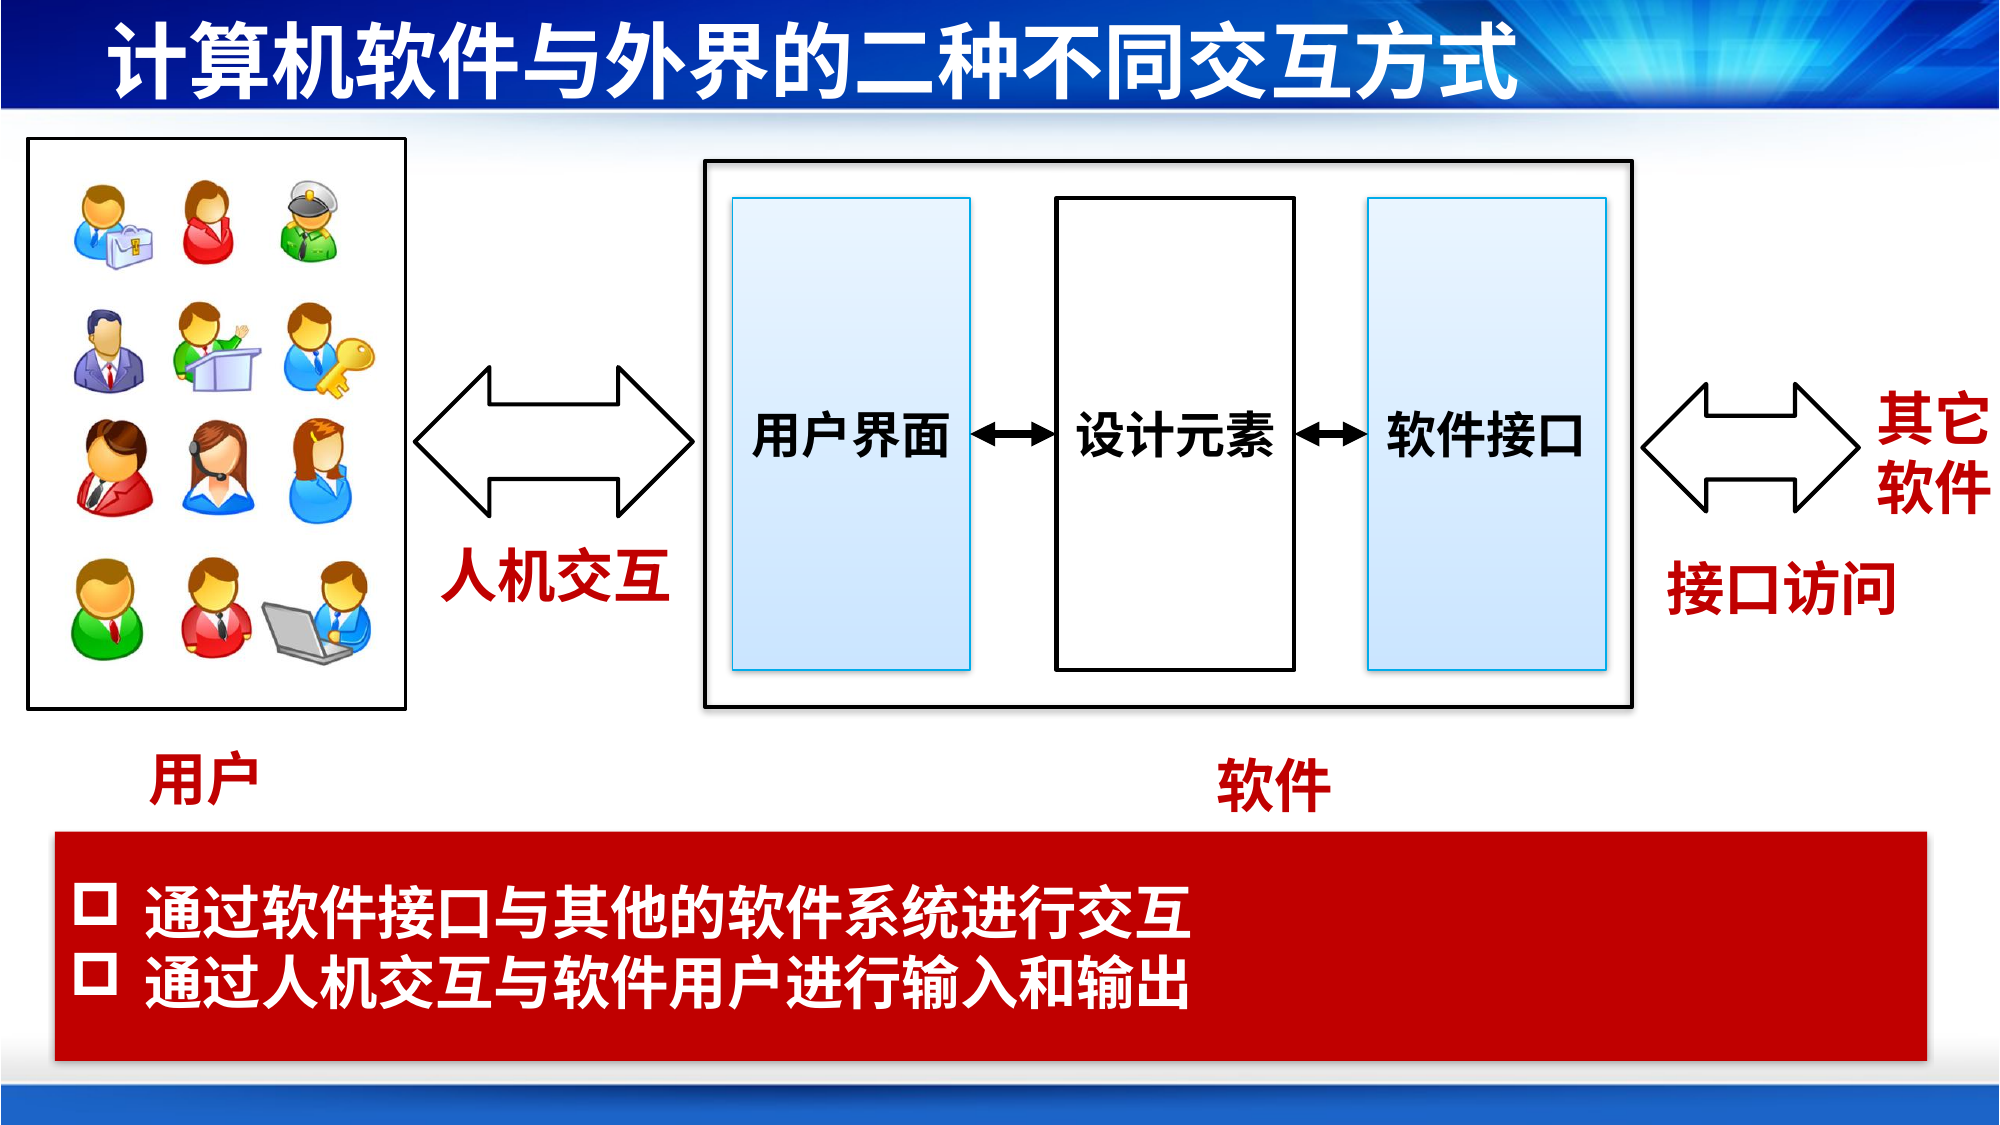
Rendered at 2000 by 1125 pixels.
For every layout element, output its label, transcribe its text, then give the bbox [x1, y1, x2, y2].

text_box 软件 [1175, 741, 1373, 827]
text_box 接口访问 [1631, 545, 1934, 630]
text_box 设计元素 [1054, 196, 1296, 672]
text_box 用户界面 [732, 197, 971, 671]
text_box 软件接口 [1367, 197, 1607, 671]
text_box [412, 365, 695, 519]
text_box 用户 [41, 735, 373, 820]
text_box 其它 软件 [1841, 374, 2000, 529]
title 计算机软件与外界的二种不同交互方式 [90, 1, 1880, 118]
text_box 人机交互 [409, 532, 707, 617]
picture [1, 0, 1999, 1125]
text_box [704, 160, 1633, 708]
text_box 通过软件接口与其他的软件系统进行交互 通过人机交互与软件用户进行输入和输出 [54, 831, 1928, 1062]
text_box [1640, 381, 1861, 514]
